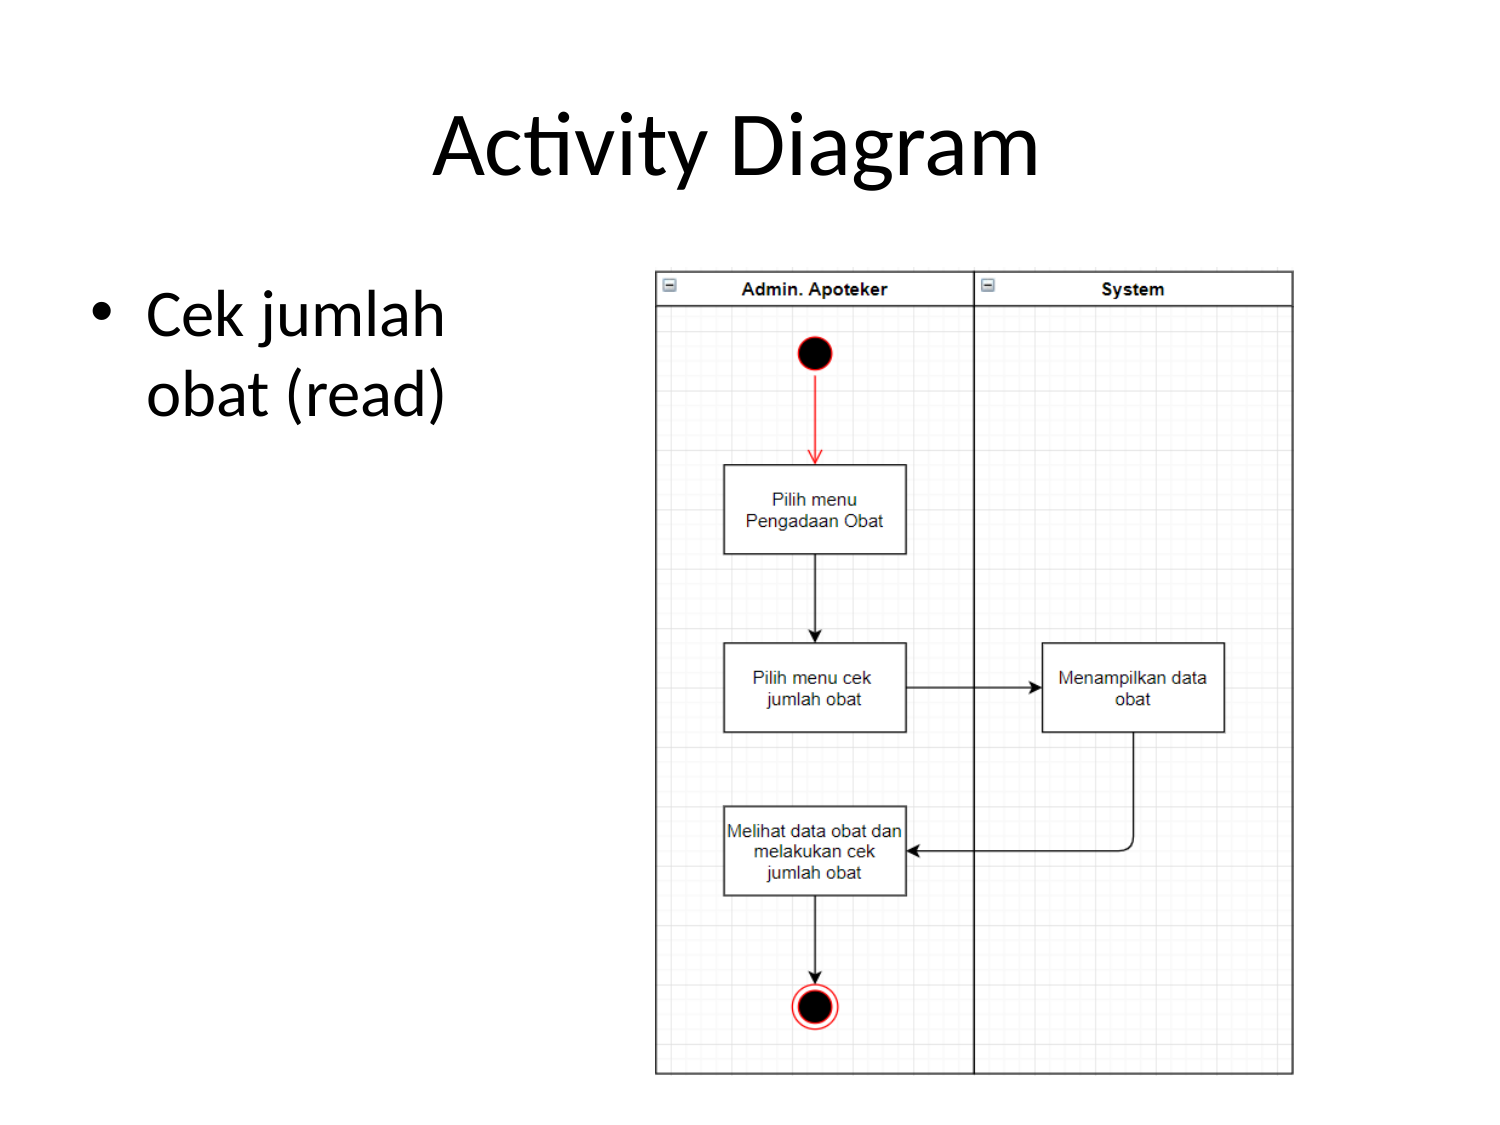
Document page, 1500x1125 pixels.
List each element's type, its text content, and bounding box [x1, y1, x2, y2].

picture [655, 266, 1294, 1077]
list Cek jumlah obat (read) [75, 262, 526, 1005]
title Activity Diagram [75, 45, 1400, 233]
